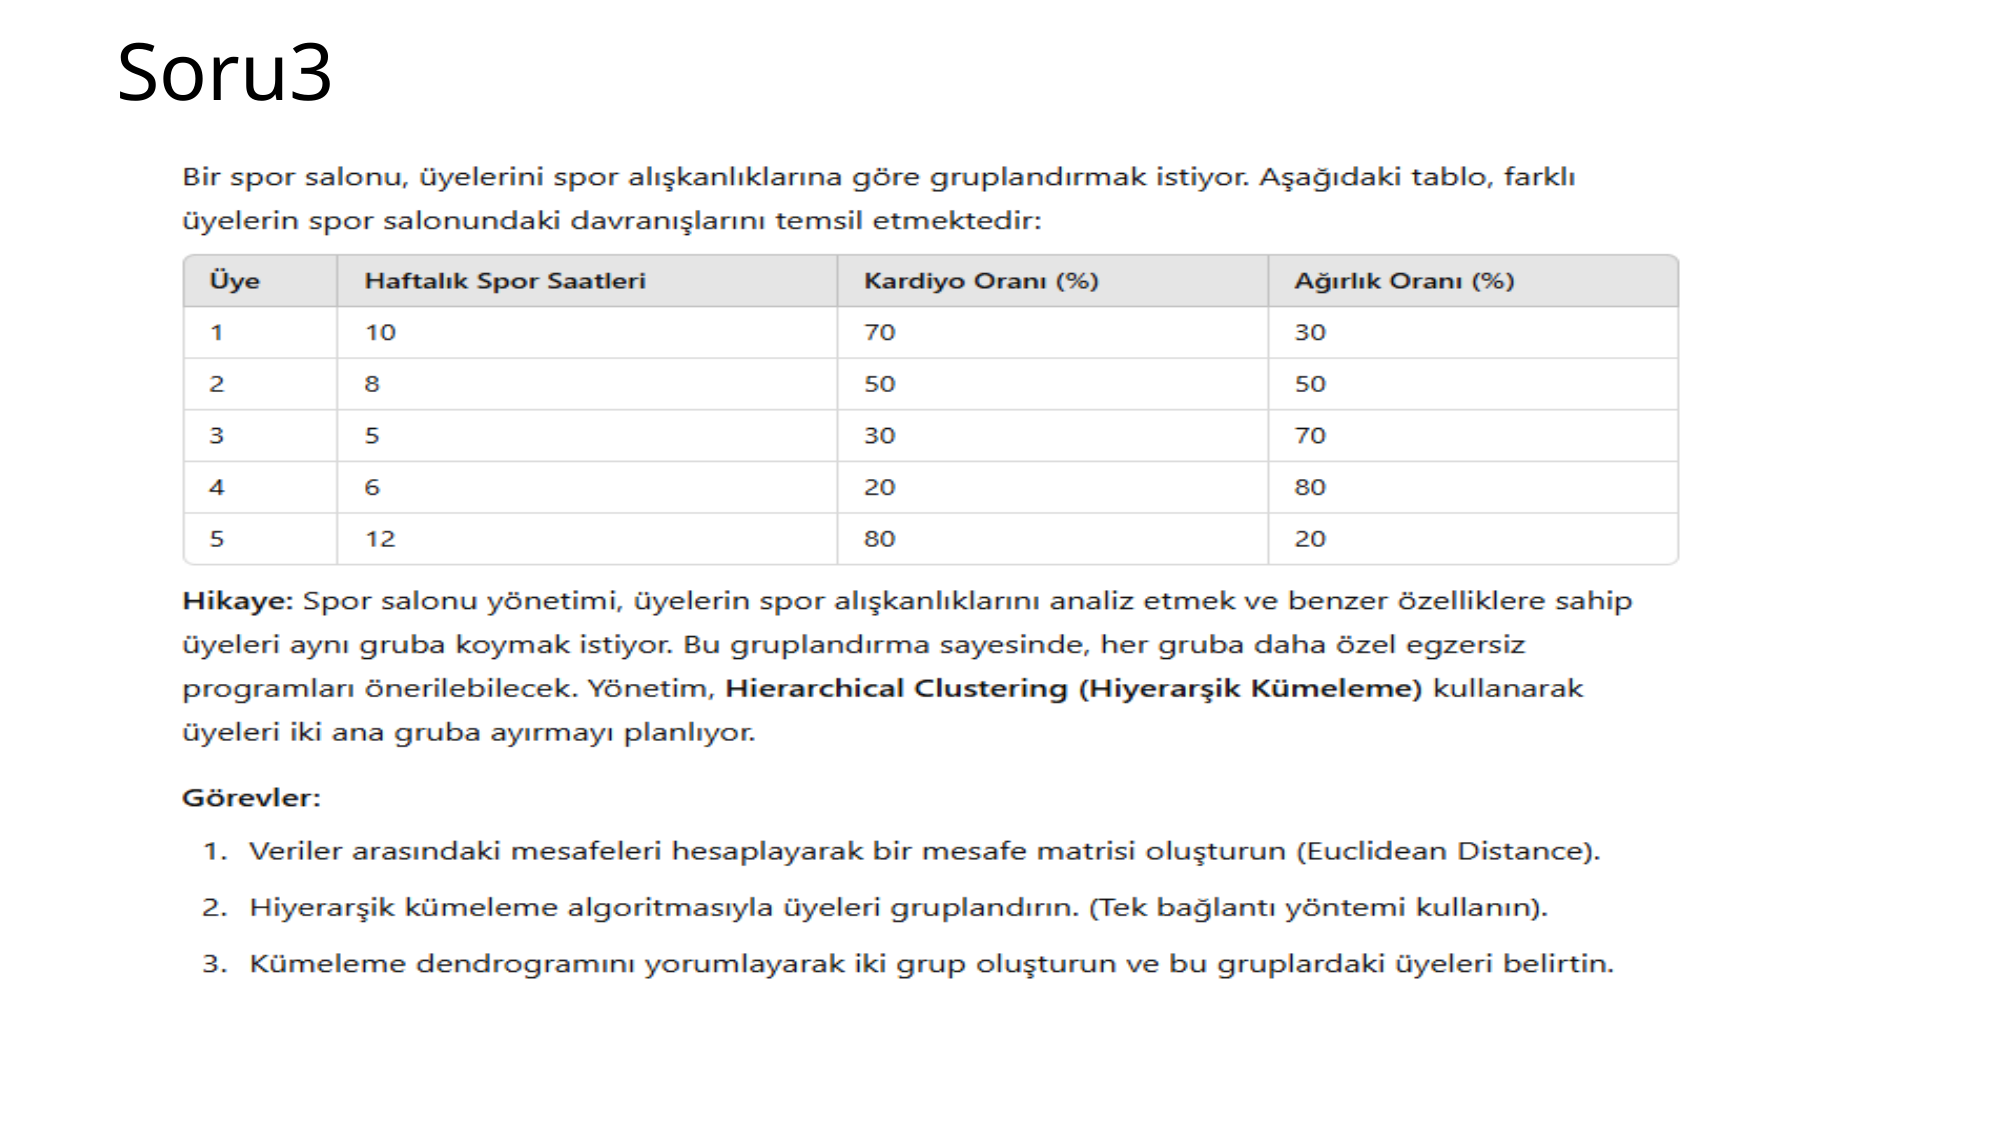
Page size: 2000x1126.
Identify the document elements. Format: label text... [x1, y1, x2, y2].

title Soru3 [99, 3, 1900, 134]
picture [137, 136, 1804, 1010]
